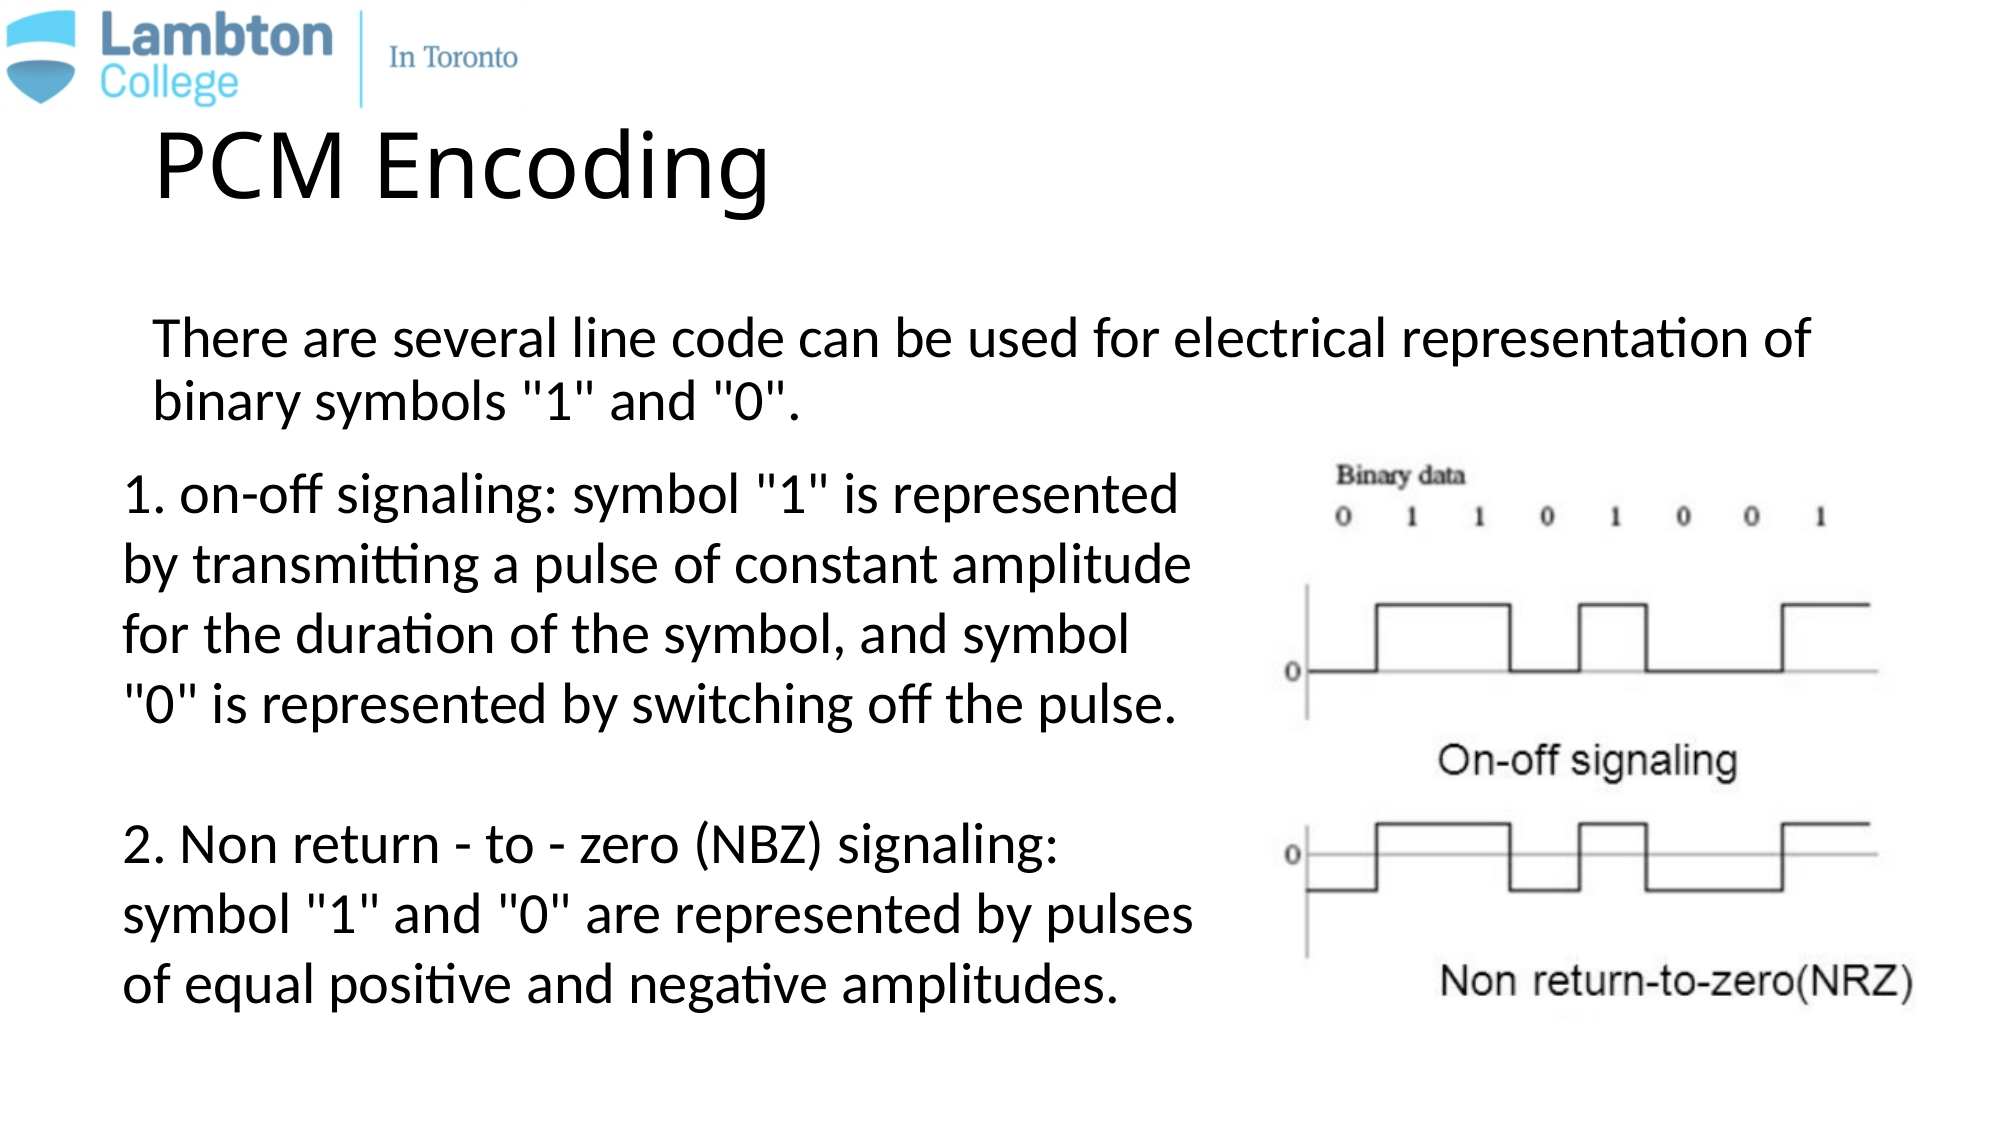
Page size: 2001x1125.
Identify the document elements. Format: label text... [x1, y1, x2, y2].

picture [1257, 447, 1925, 1021]
text_box 1. on-off signaling: symbol "1" is represented by transmitting a pulse of constant amplitude for the duration of the symbol, and symbol "0" is represented by switching off the pulse. 2. Non return - to - zero (NBZ) signaling: symbol "1" and "0" are represented by pulses of equal positive and negative amplitudes. [107, 447, 1227, 1023]
list There are several line code can be used for electrical representation of binary symbols "1" and "0". [137, 299, 1895, 448]
title PCM Encoding [137, 59, 1863, 278]
